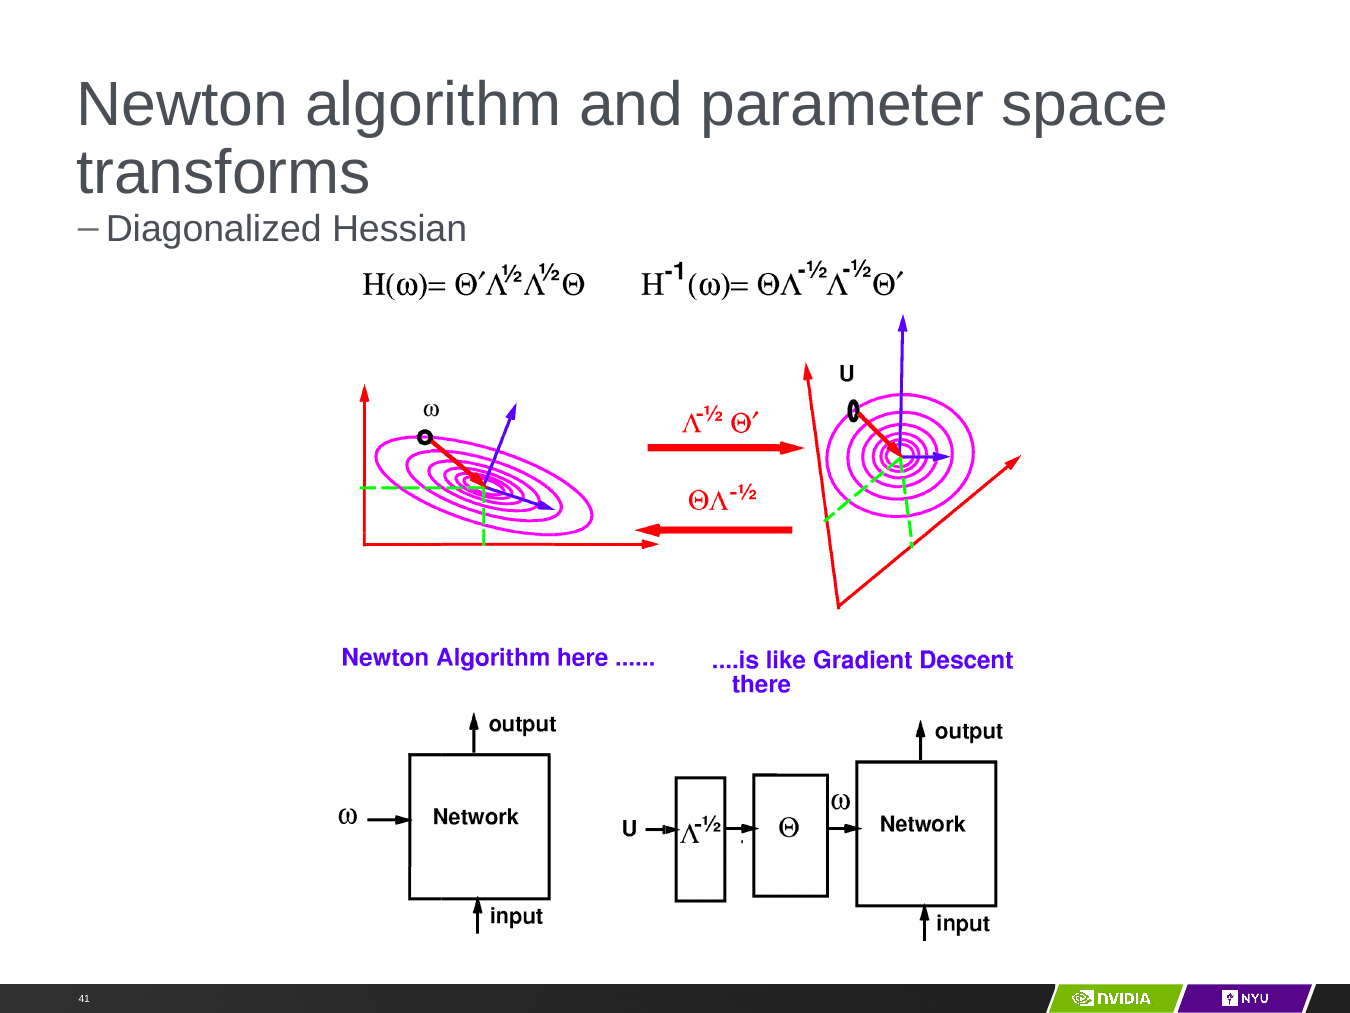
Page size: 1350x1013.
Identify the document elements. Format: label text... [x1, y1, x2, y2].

title Newton algorithm and parameter space transforms [61, 56, 1289, 142]
list Diagonalized Hessian [62, 193, 1287, 927]
picture [310, 243, 1040, 977]
